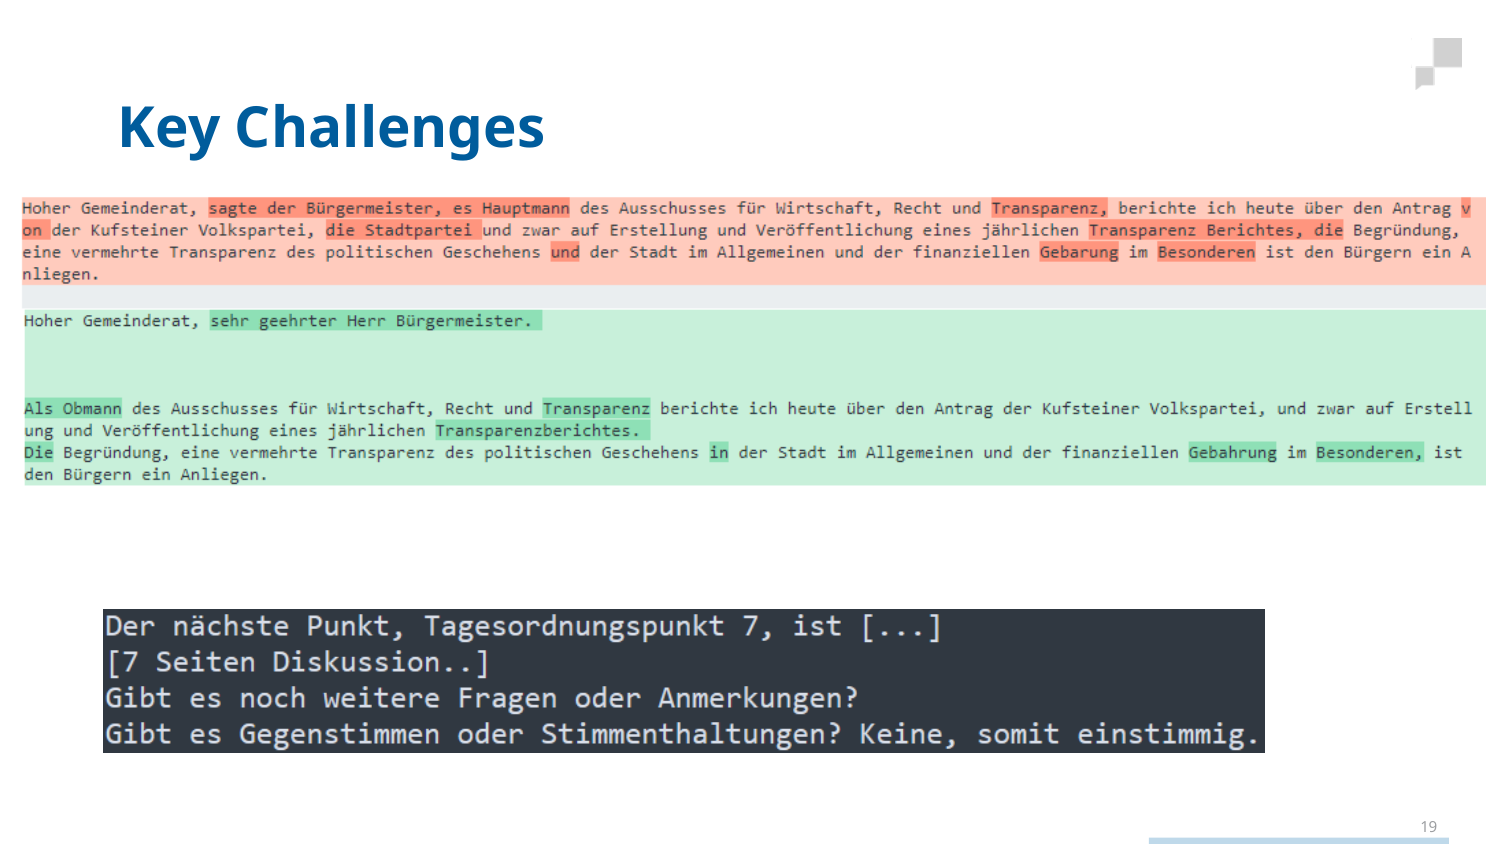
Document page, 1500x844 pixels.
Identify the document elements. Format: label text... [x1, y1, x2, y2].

picture [1411, 38, 1462, 90]
title Key Challenges [103, 91, 1376, 169]
picture [102, 609, 1265, 753]
picture [14, 185, 1486, 487]
